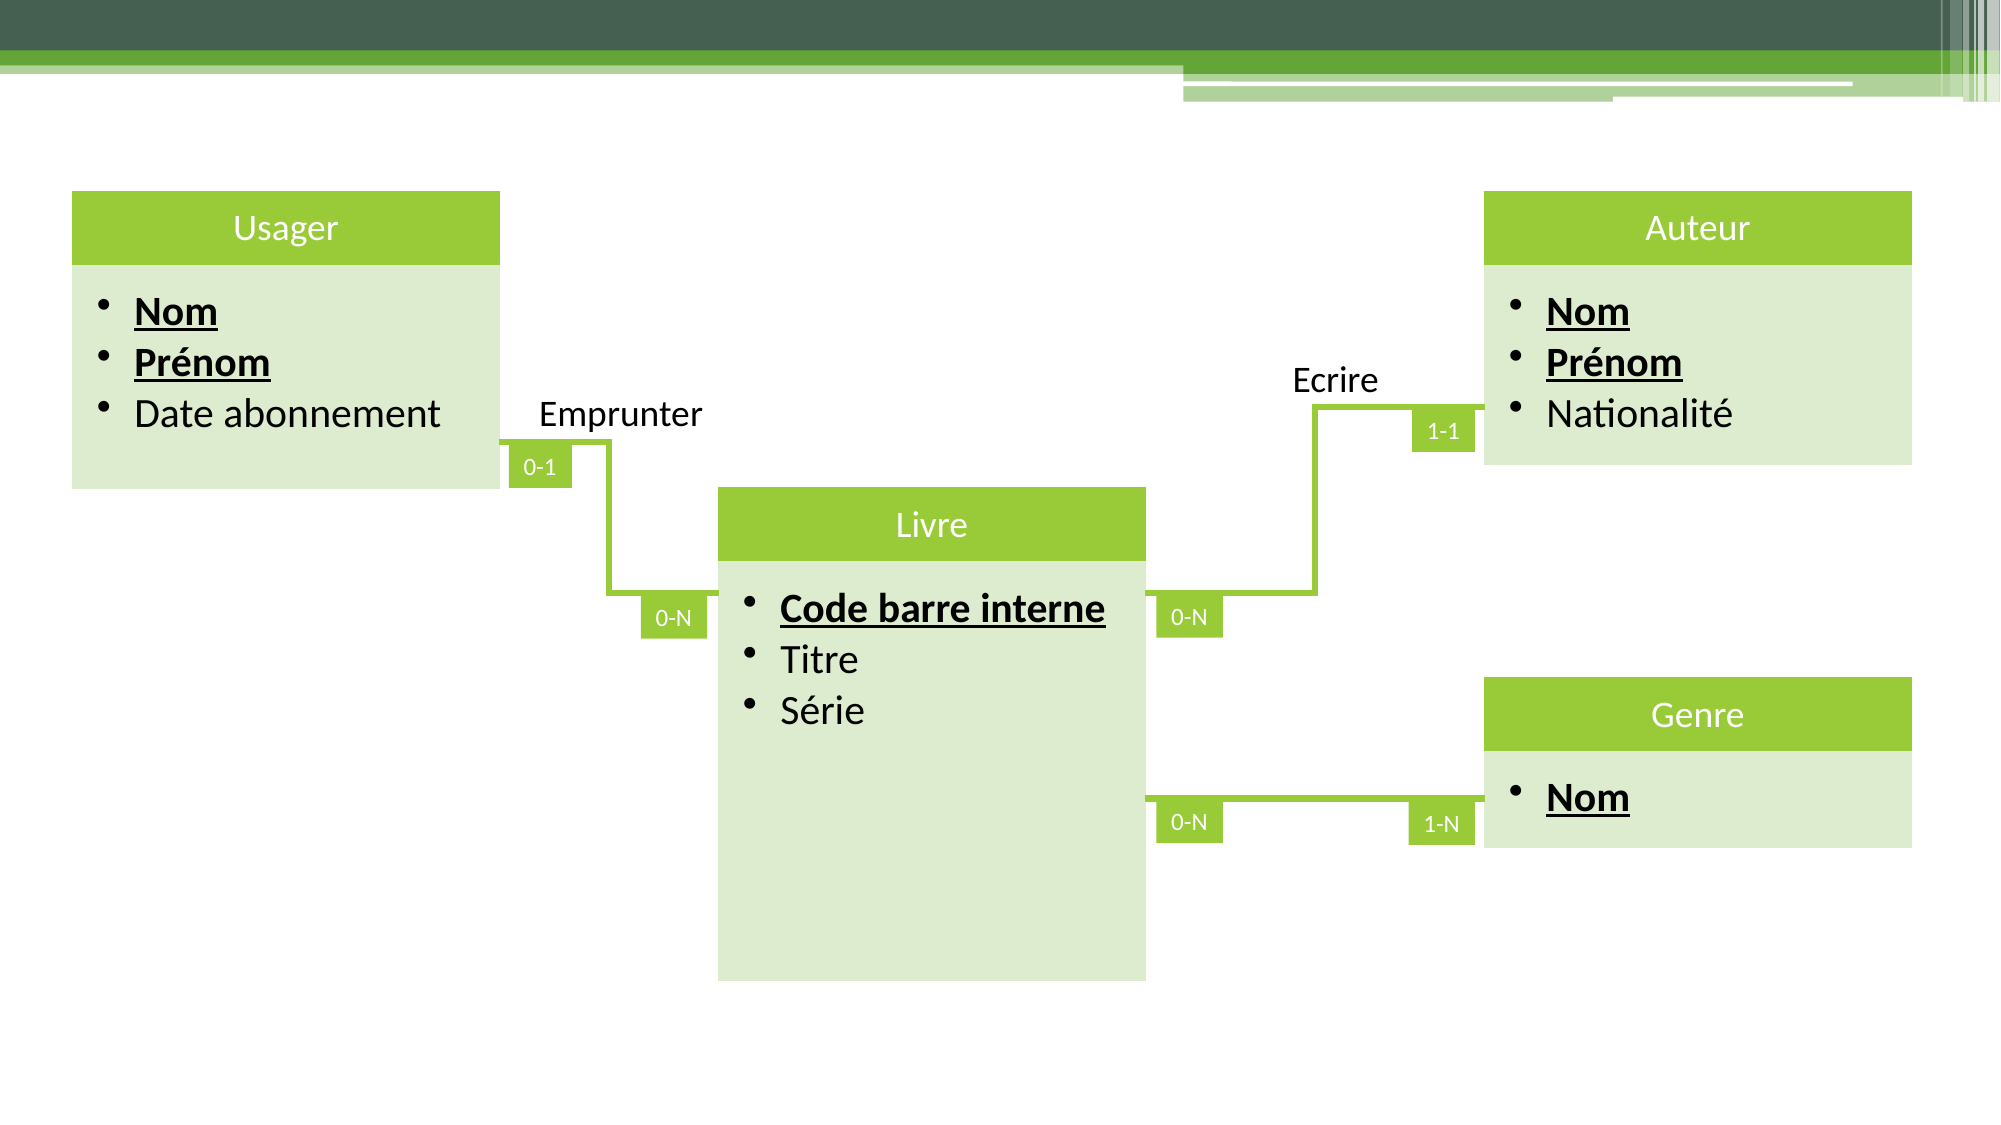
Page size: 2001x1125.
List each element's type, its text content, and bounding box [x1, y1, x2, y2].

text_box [498, 441, 720, 593]
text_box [1485, 678, 1911, 752]
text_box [1485, 752, 1911, 848]
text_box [1144, 407, 1486, 593]
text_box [73, 265, 499, 489]
text_box Ecrire [1277, 347, 1394, 407]
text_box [73, 191, 499, 265]
text_box 0-N [1156, 799, 1223, 844]
text_box Emprunter [524, 381, 719, 441]
text_box 0-N [640, 593, 708, 639]
text_box 0-N [1156, 593, 1223, 638]
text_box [720, 488, 1144, 562]
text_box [719, 562, 1145, 981]
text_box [1485, 265, 1911, 465]
text_box 1-N [1408, 800, 1475, 845]
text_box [1485, 191, 1911, 265]
